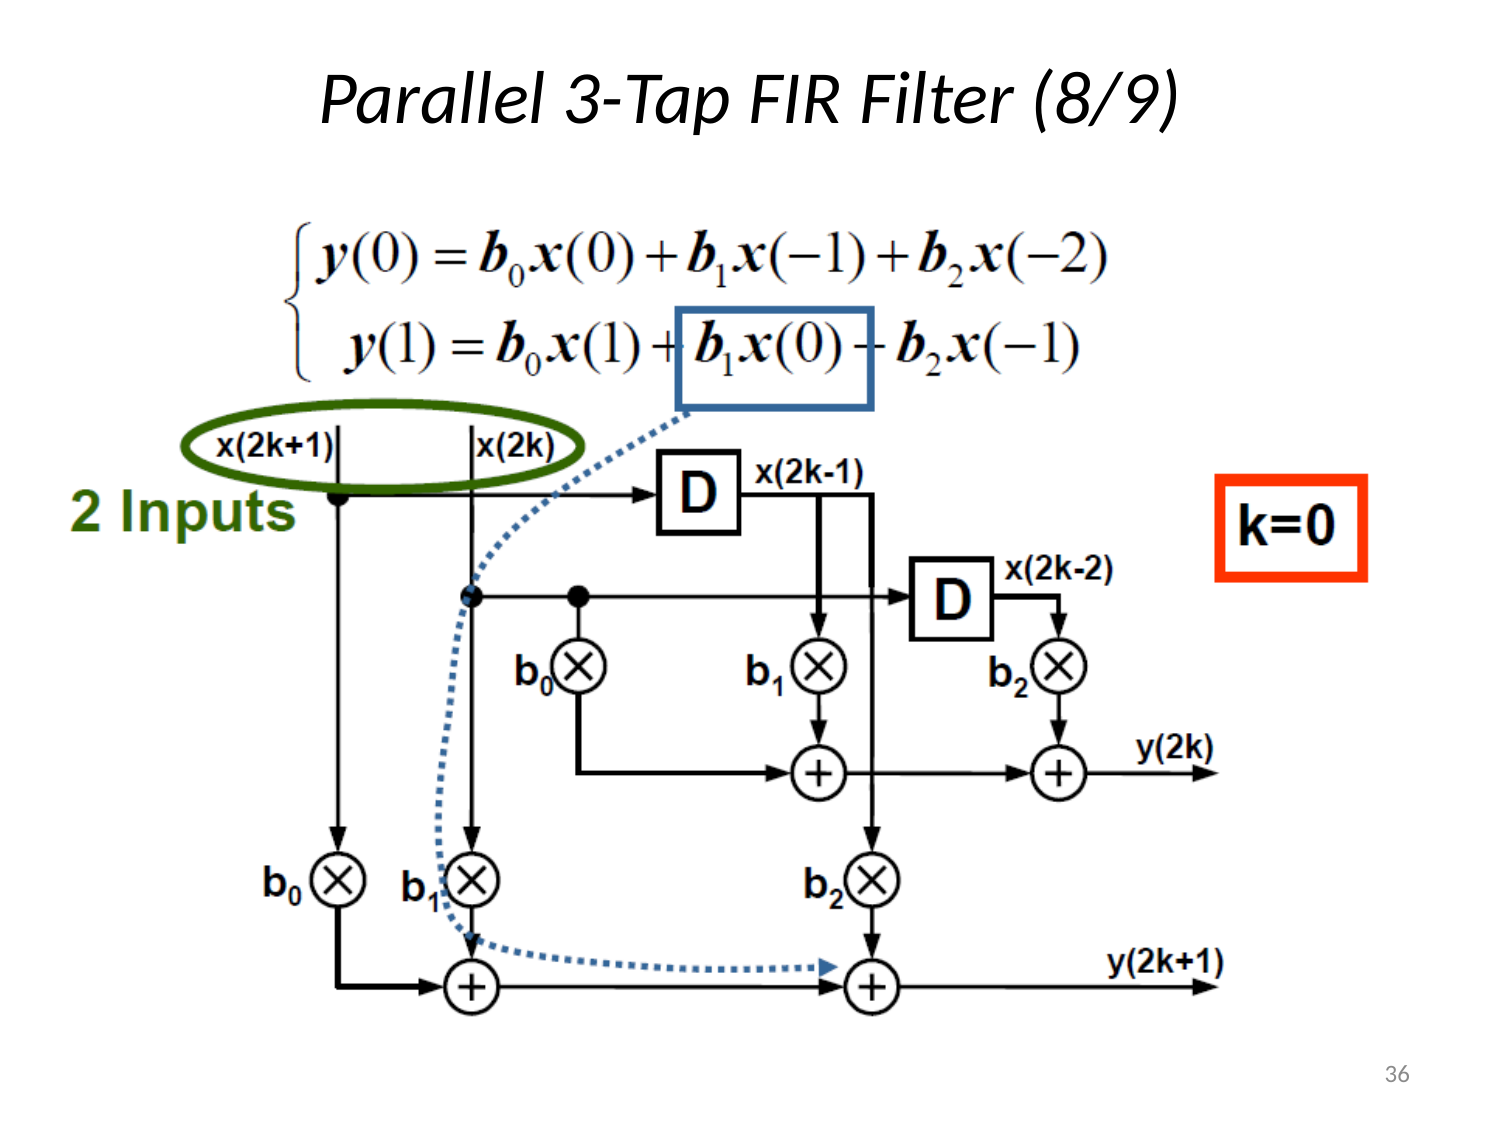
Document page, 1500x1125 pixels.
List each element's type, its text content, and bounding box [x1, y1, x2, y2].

slide_number 36 [1074, 1042, 1425, 1103]
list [62, 199, 1418, 1032]
title Parallel 3-Tap FIR Filter (8/9) [74, 0, 1426, 188]
